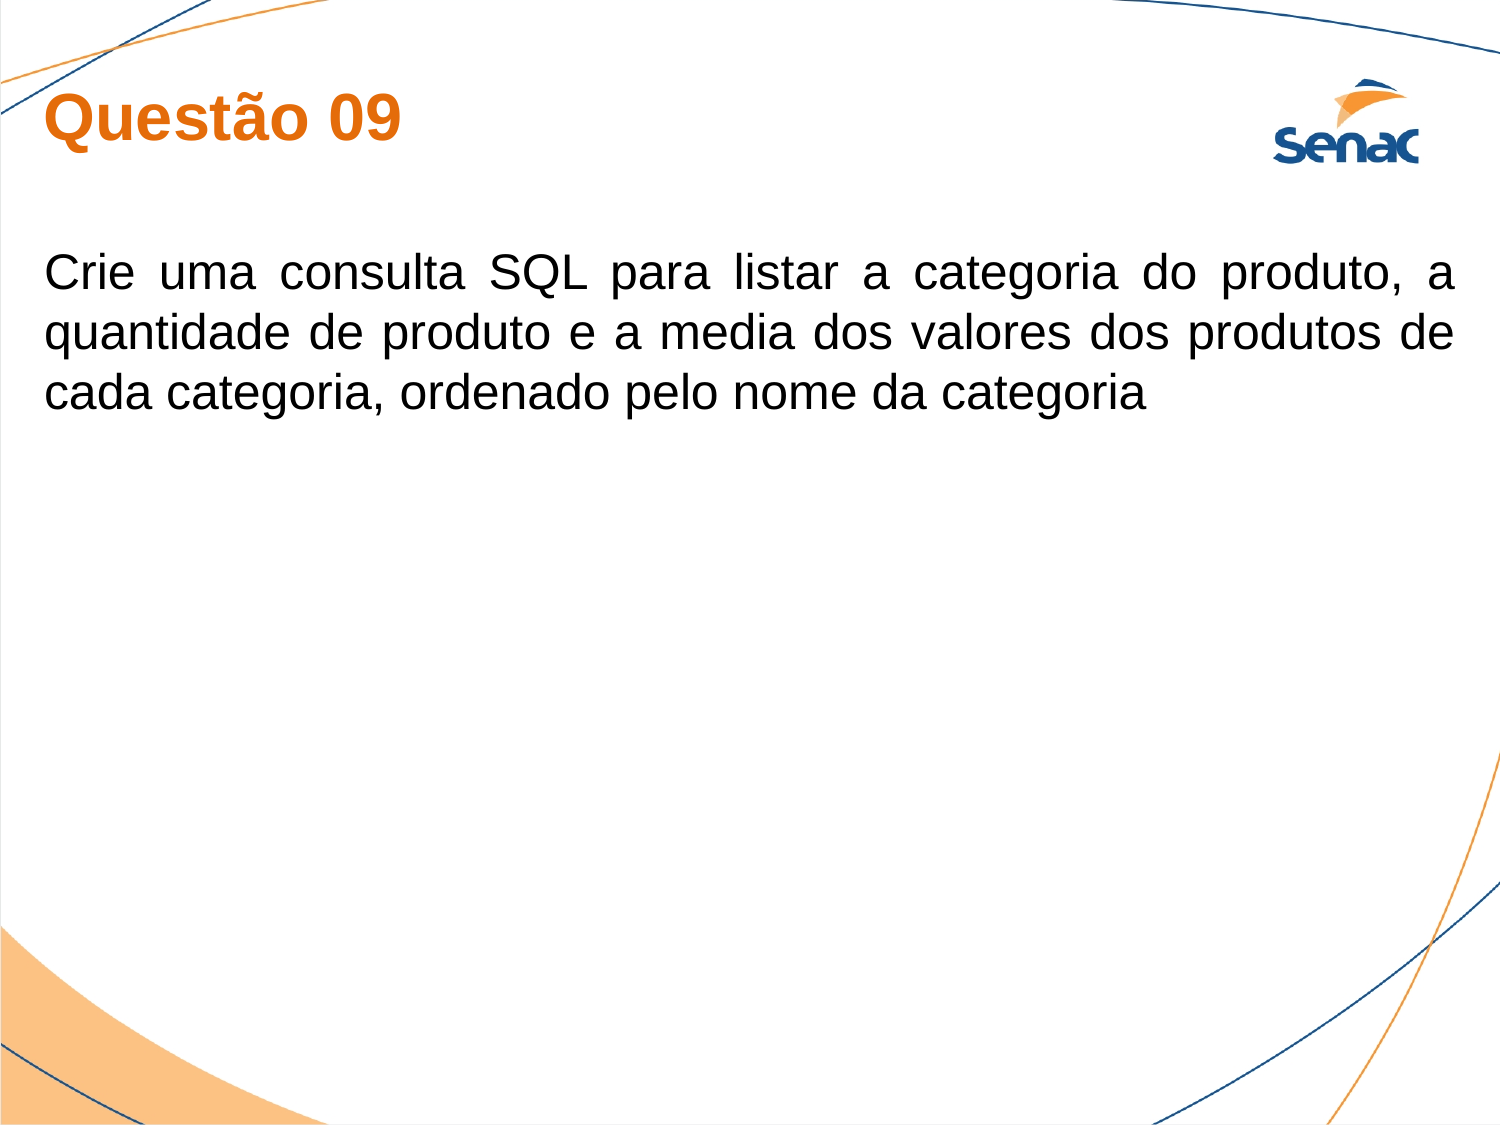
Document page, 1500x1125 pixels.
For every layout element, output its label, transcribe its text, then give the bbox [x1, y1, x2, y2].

picture [0, 0, 1500, 1125]
text_box Questão 09 [28, 30, 1443, 197]
text_box Crie uma consulta SQL para listar a categoria do produto, a quantidade de produto e a media dos valores dos produtos de cada categoria, ordenado pelo nome da categoria [29, 231, 1471, 1047]
